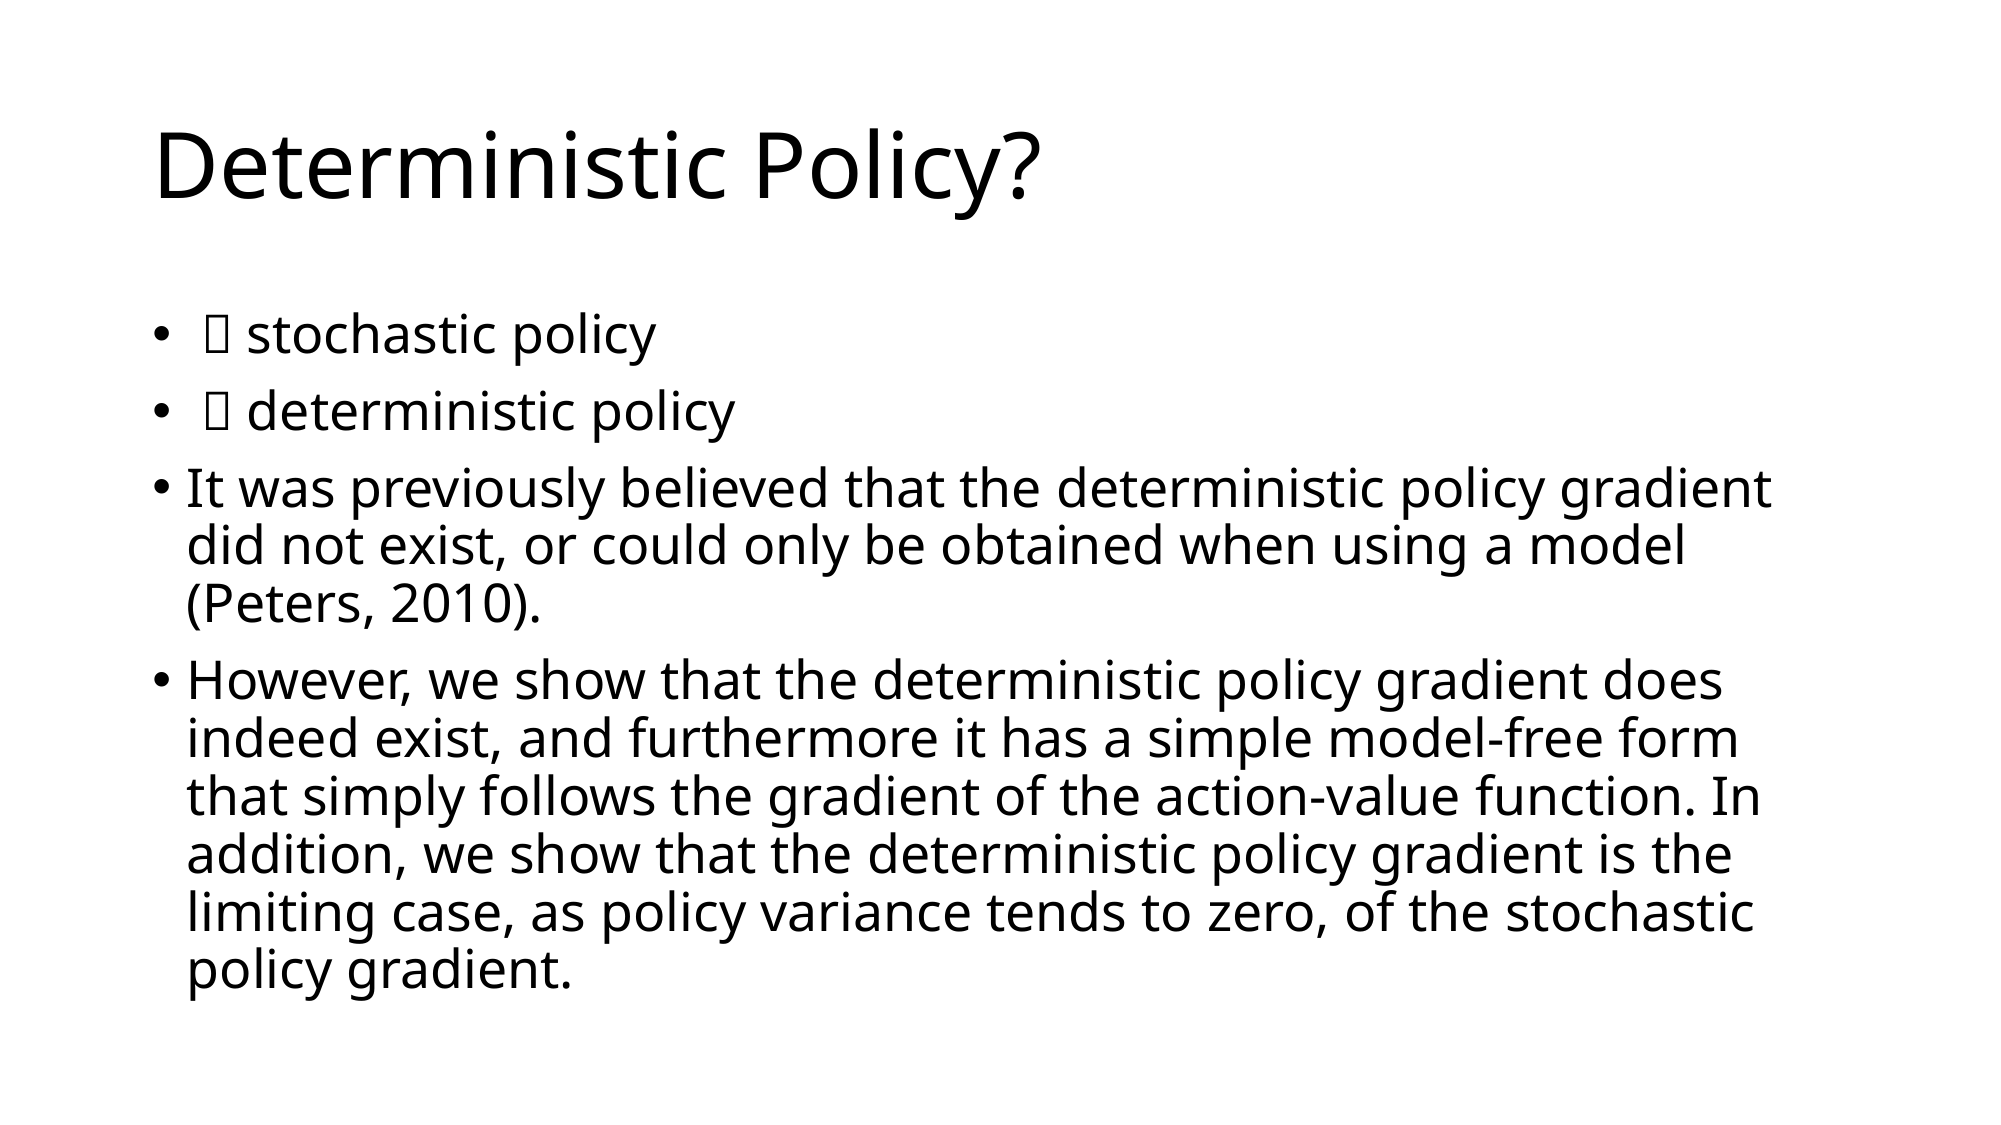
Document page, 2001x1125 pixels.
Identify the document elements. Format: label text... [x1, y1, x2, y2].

title Deterministic Policy? [137, 59, 1863, 278]
